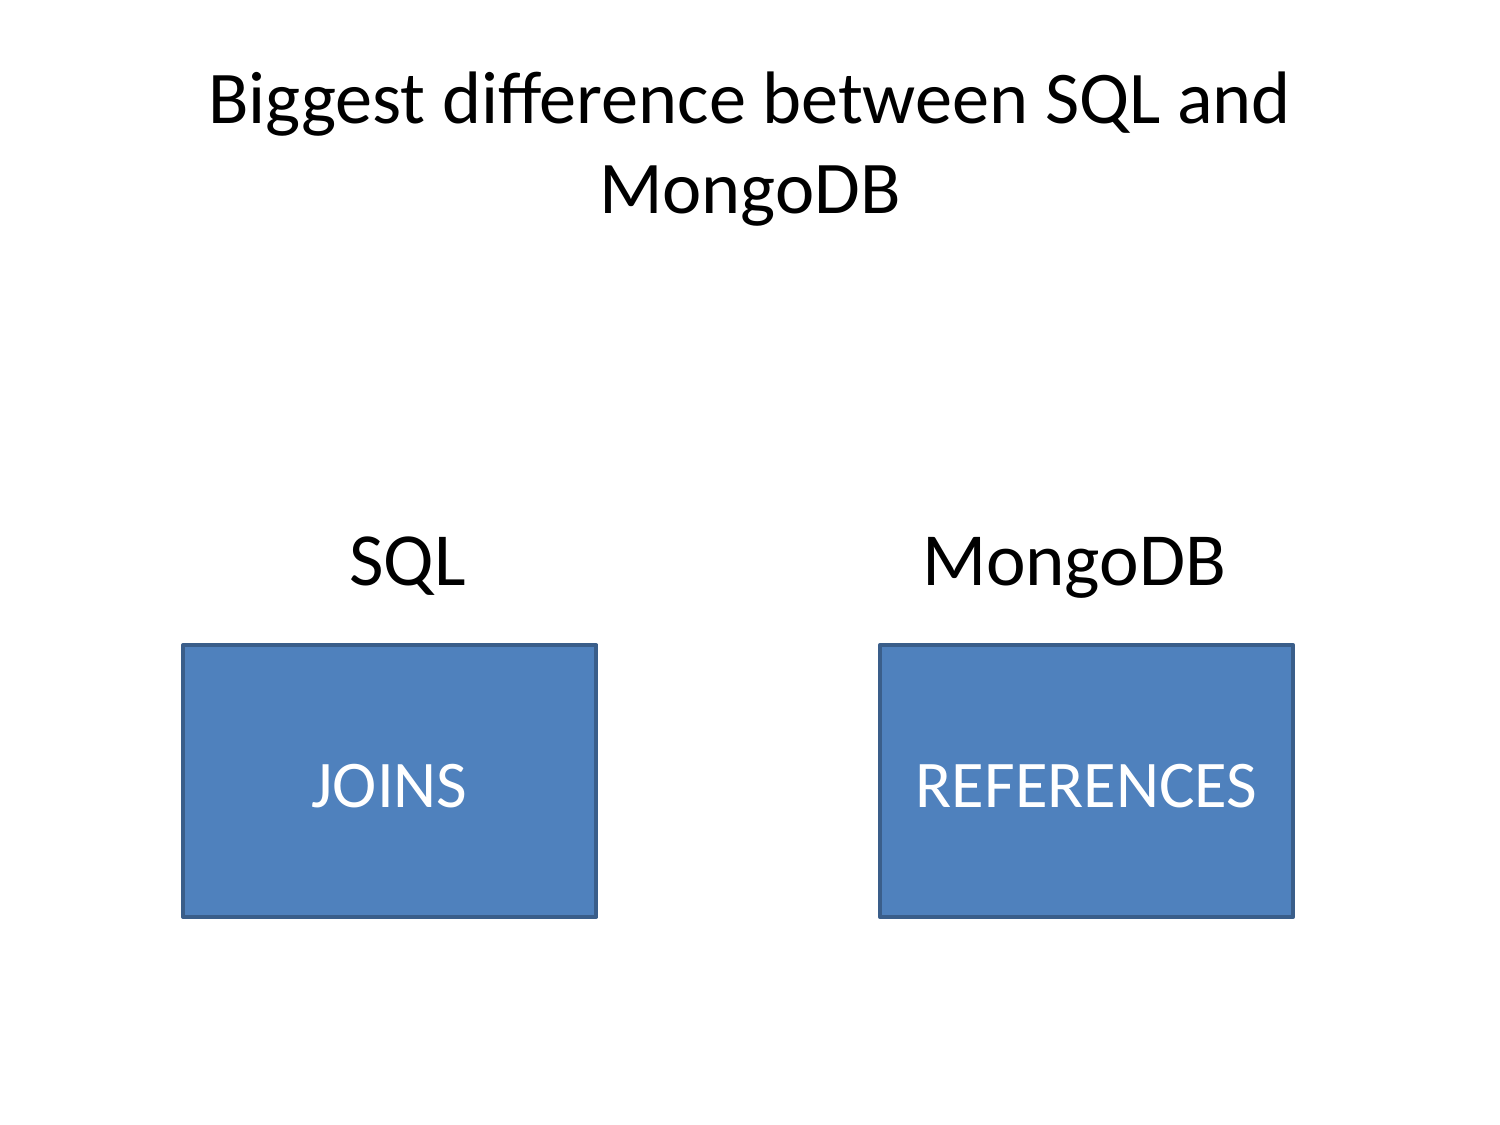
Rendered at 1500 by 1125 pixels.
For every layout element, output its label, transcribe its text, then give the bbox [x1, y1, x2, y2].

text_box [182, 644, 597, 918]
text_box MongoDB [914, 503, 1234, 609]
text_box SQL [341, 503, 474, 609]
title Biggest difference between SQL and MongoDB [74, 44, 1426, 234]
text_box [879, 644, 1294, 918]
